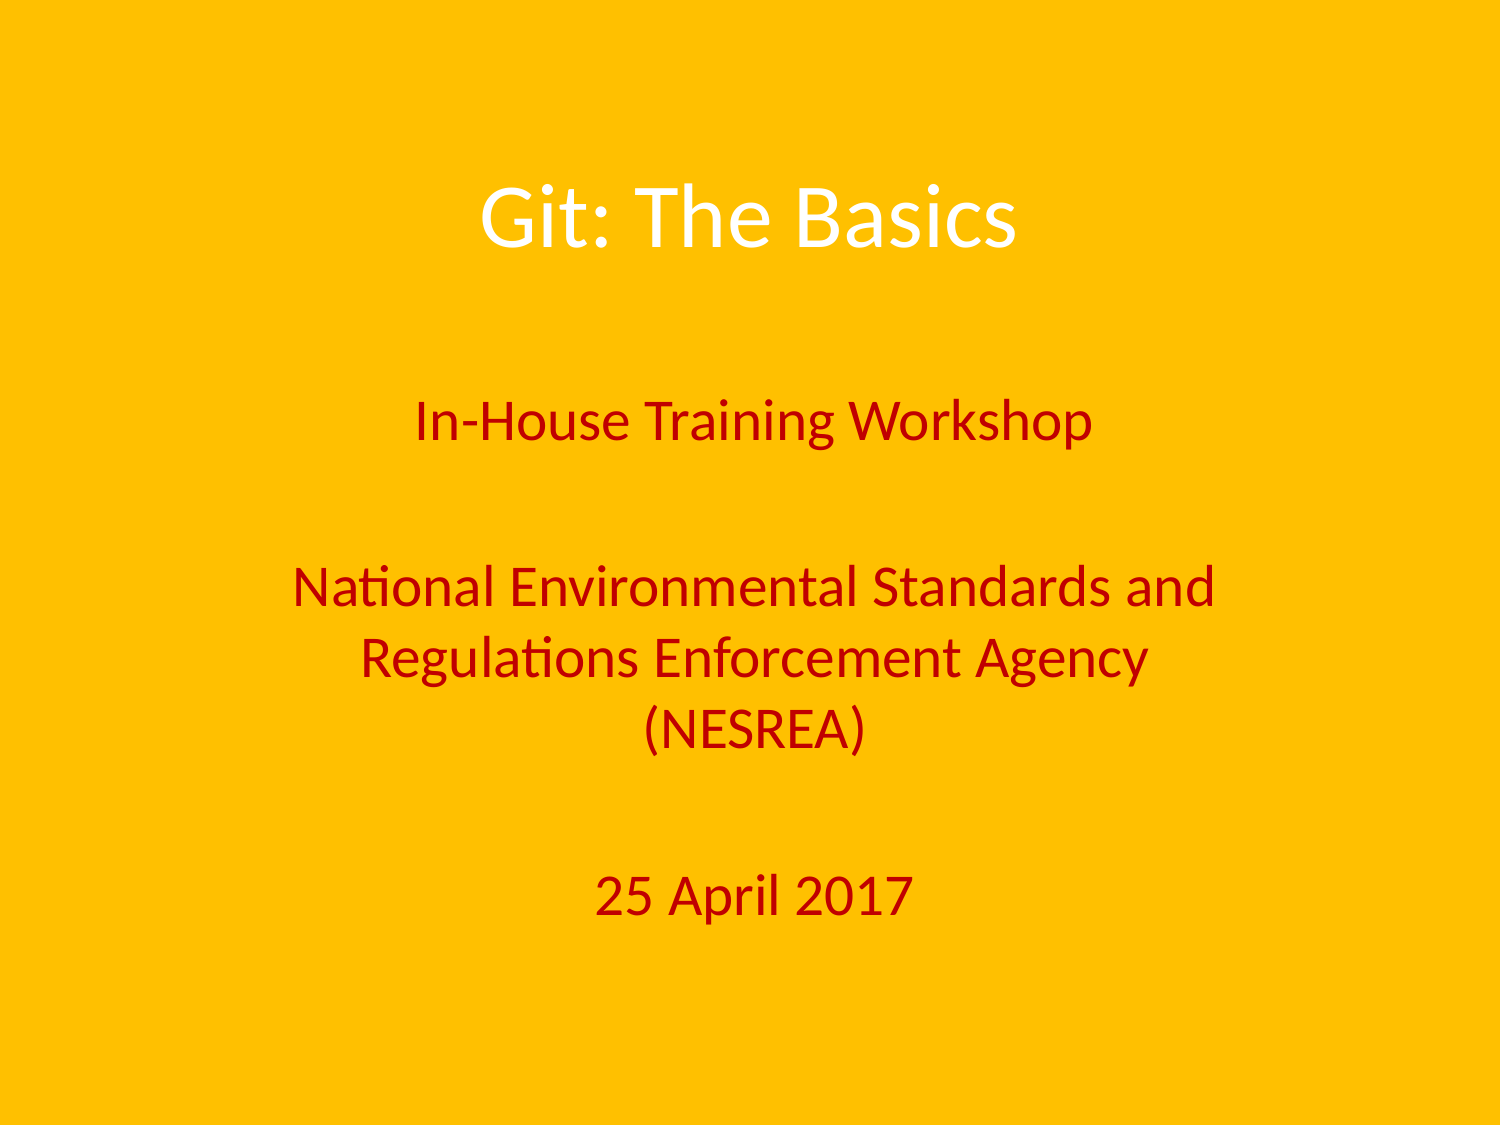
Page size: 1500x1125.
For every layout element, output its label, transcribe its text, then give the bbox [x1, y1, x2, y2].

title Git: The Basics [112, 90, 1388, 332]
subtitle In-House Training Workshop National Environmental Standards and Regulations Enforcement Agency (NESREA) 25 April 2017 [230, 373, 1281, 937]
